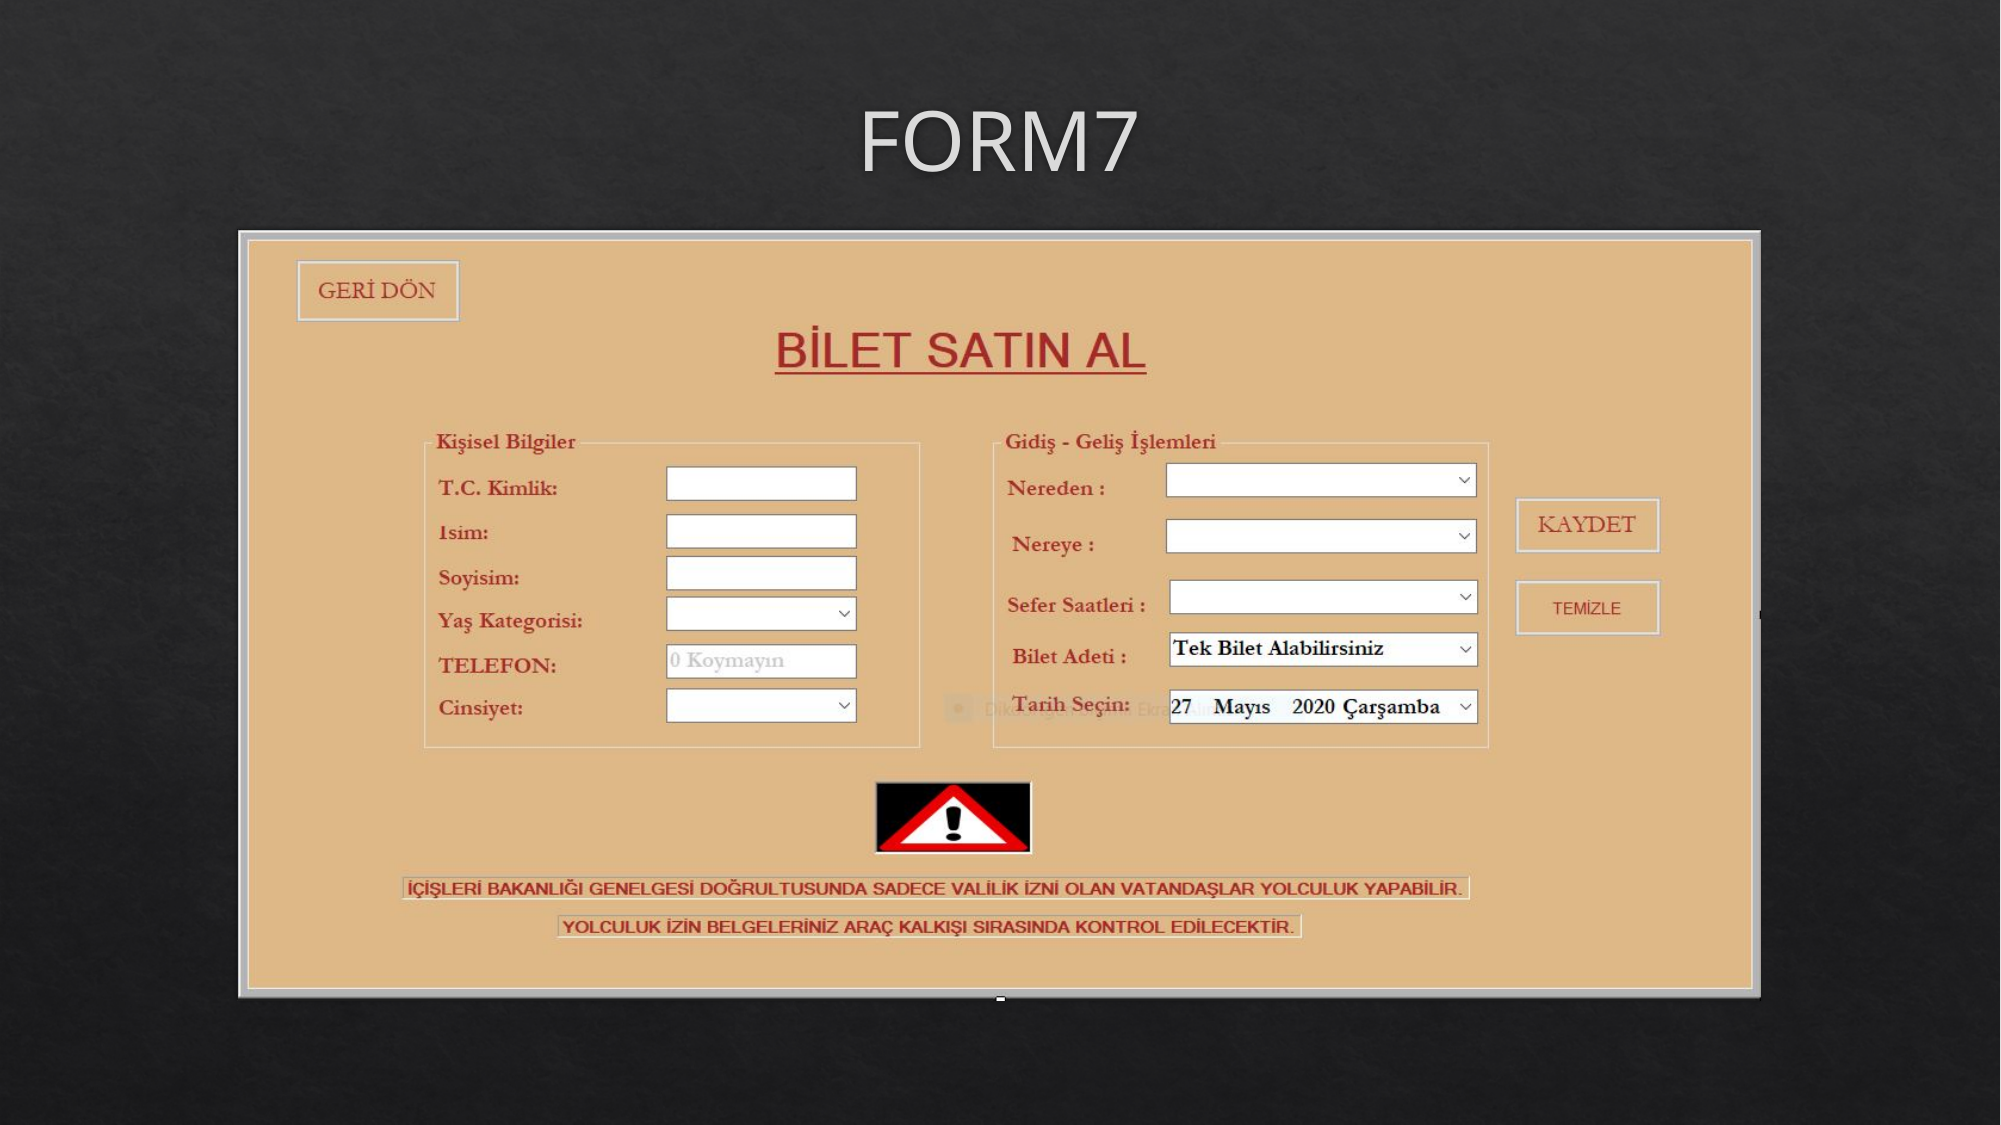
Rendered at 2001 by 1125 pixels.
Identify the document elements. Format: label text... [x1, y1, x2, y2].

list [237, 229, 1762, 1002]
title FORM7 [150, 58, 1849, 218]
